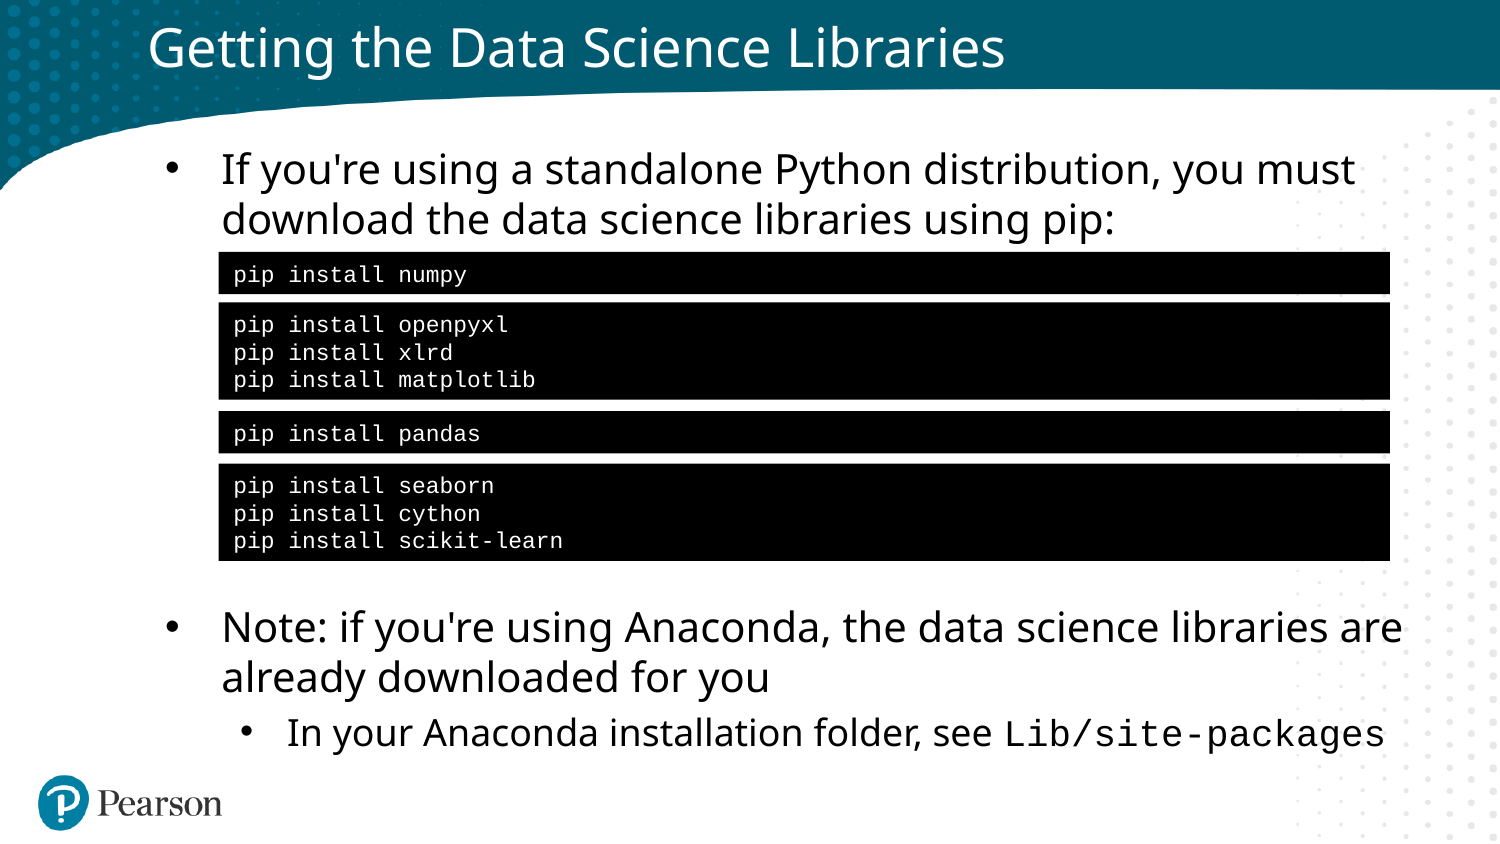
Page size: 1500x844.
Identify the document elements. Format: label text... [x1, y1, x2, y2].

text_box pip install numpy [218, 251, 1390, 295]
title Getting the Data Science Libraries [132, 6, 1371, 98]
list If you're using a standalone Python distribution, you must download the data science libraries using pip: Note: if you're using Anaconda, the data science libraries are already downloaded for you In your Anaconda installation folder, see Lib/site-packages [150, 135, 1467, 785]
text_box pip install seaborn pip install cython pip install scikit-learn [218, 463, 1390, 561]
picture [0, 90, 1500, 844]
text_box pip install openpyxl pip install xlrd pip install matplotlib [218, 302, 1390, 400]
text_box pip install pandas [218, 411, 1390, 454]
